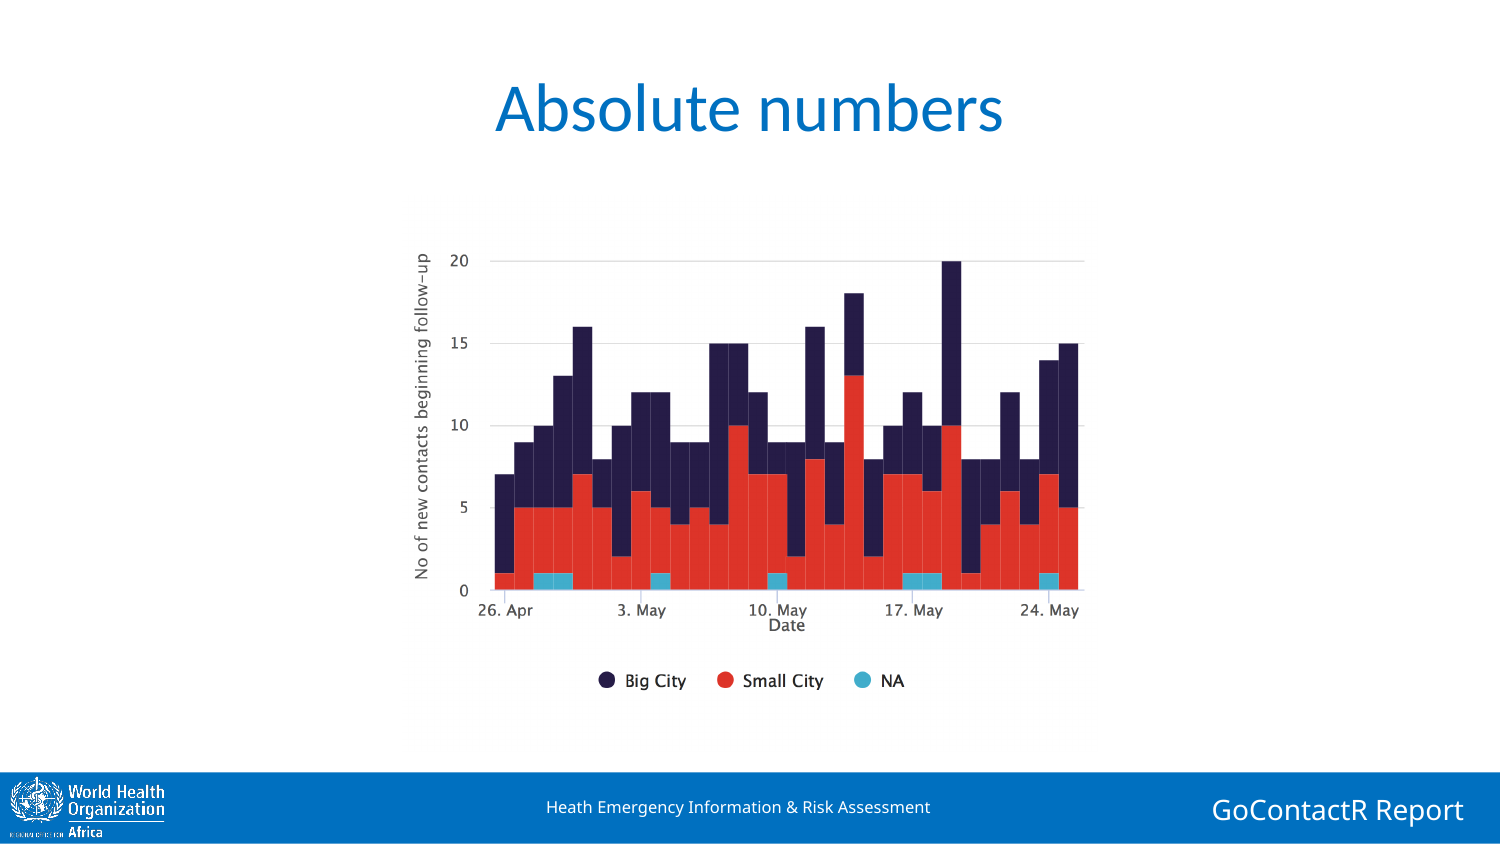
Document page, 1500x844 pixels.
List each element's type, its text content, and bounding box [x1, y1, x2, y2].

title Absolute numbers [75, 33, 1425, 175]
picture [401, 195, 1099, 753]
picture [7, 775, 166, 839]
